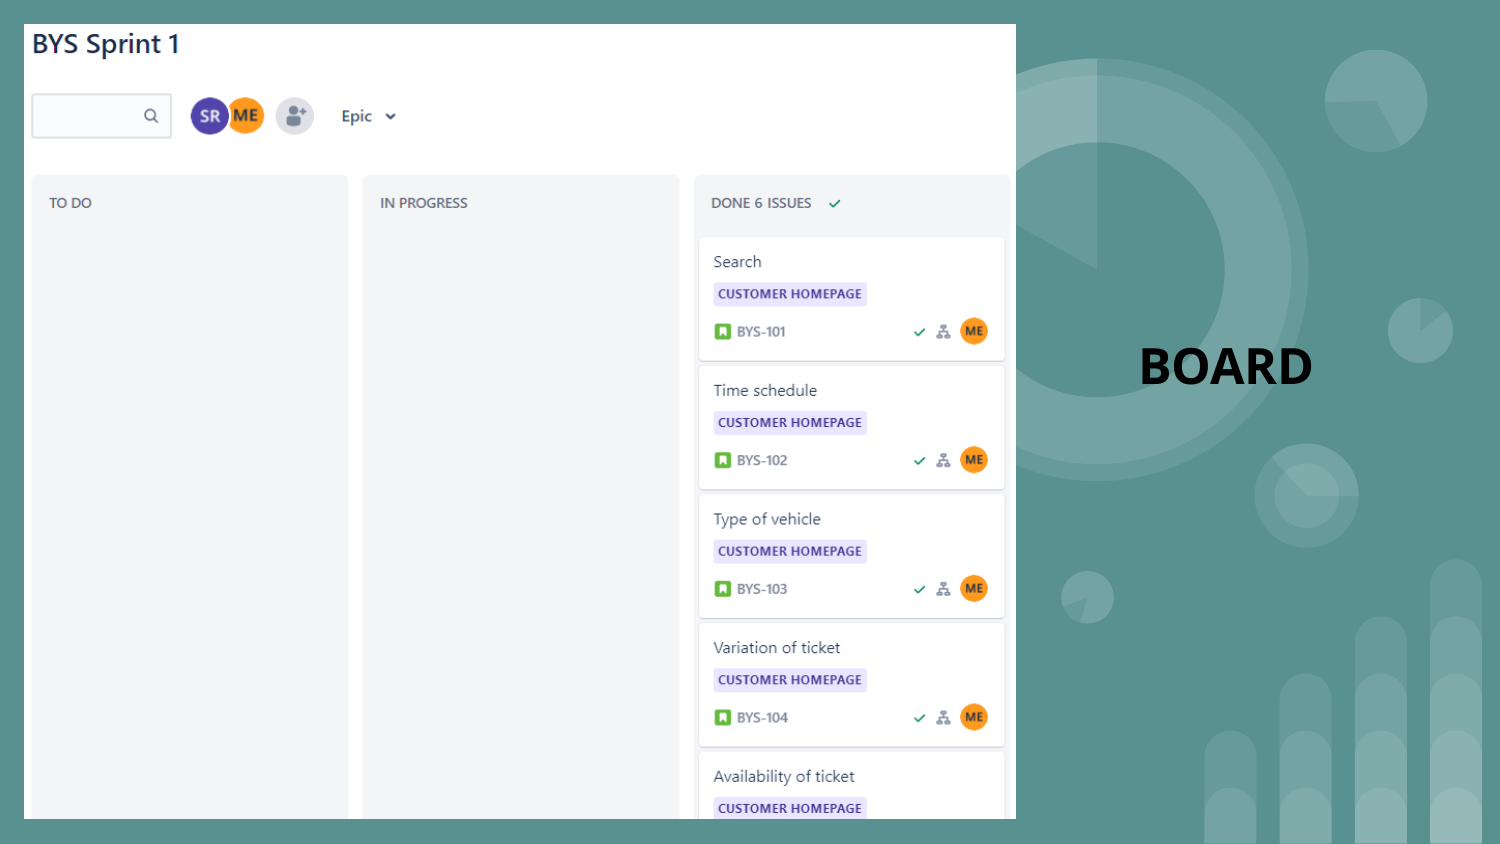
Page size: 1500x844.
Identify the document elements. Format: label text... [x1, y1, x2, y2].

picture [24, 24, 1017, 819]
text_box BOARD [1123, 319, 1442, 410]
